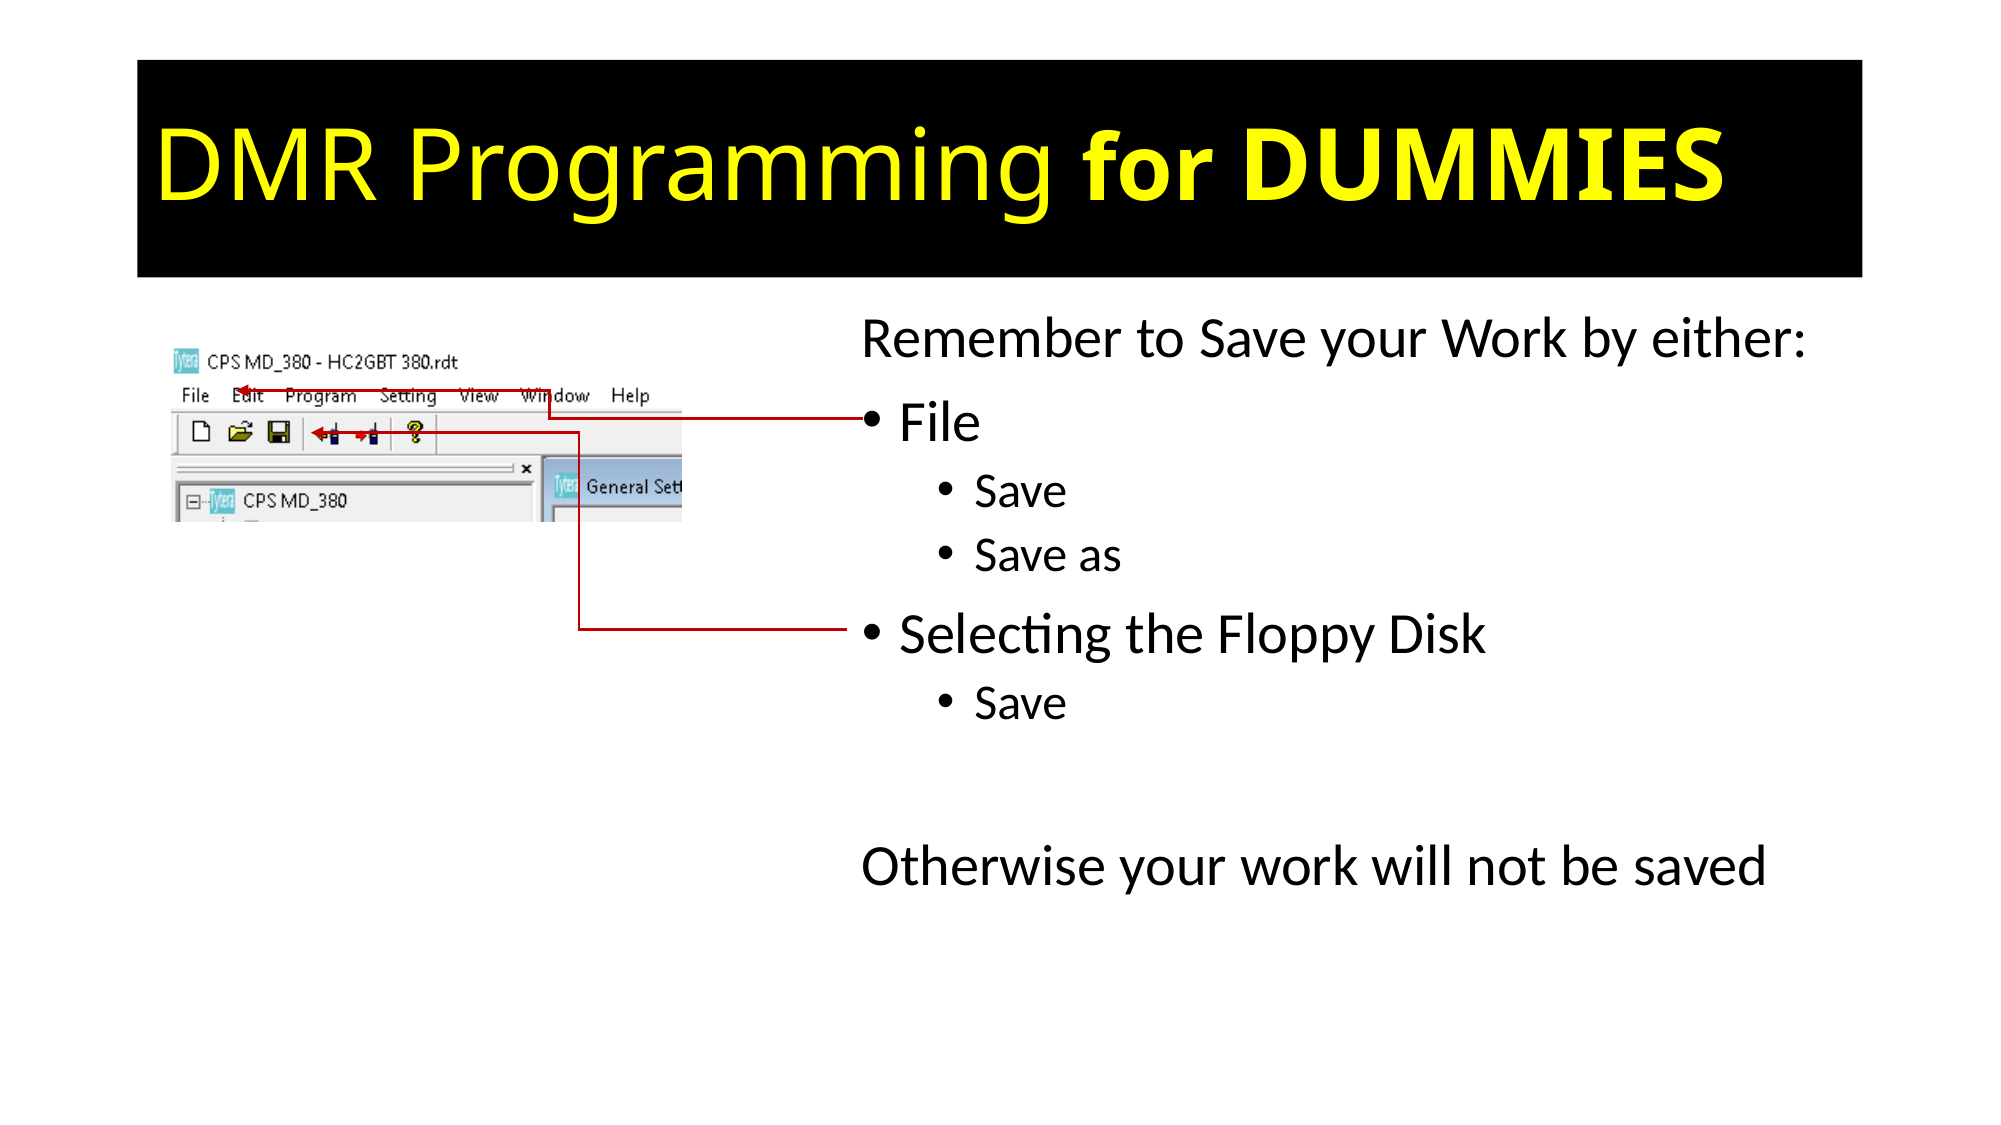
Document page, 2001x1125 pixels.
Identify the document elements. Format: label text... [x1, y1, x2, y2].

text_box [310, 432, 847, 630]
title DMR Programming for DUMMIES [137, 59, 1863, 278]
list Remember to Save your Work by either: File Save Save as Selecting the Floppy Disk Save Otherwise your work will not be saved [846, 299, 1863, 1014]
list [171, 344, 682, 522]
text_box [235, 390, 863, 419]
